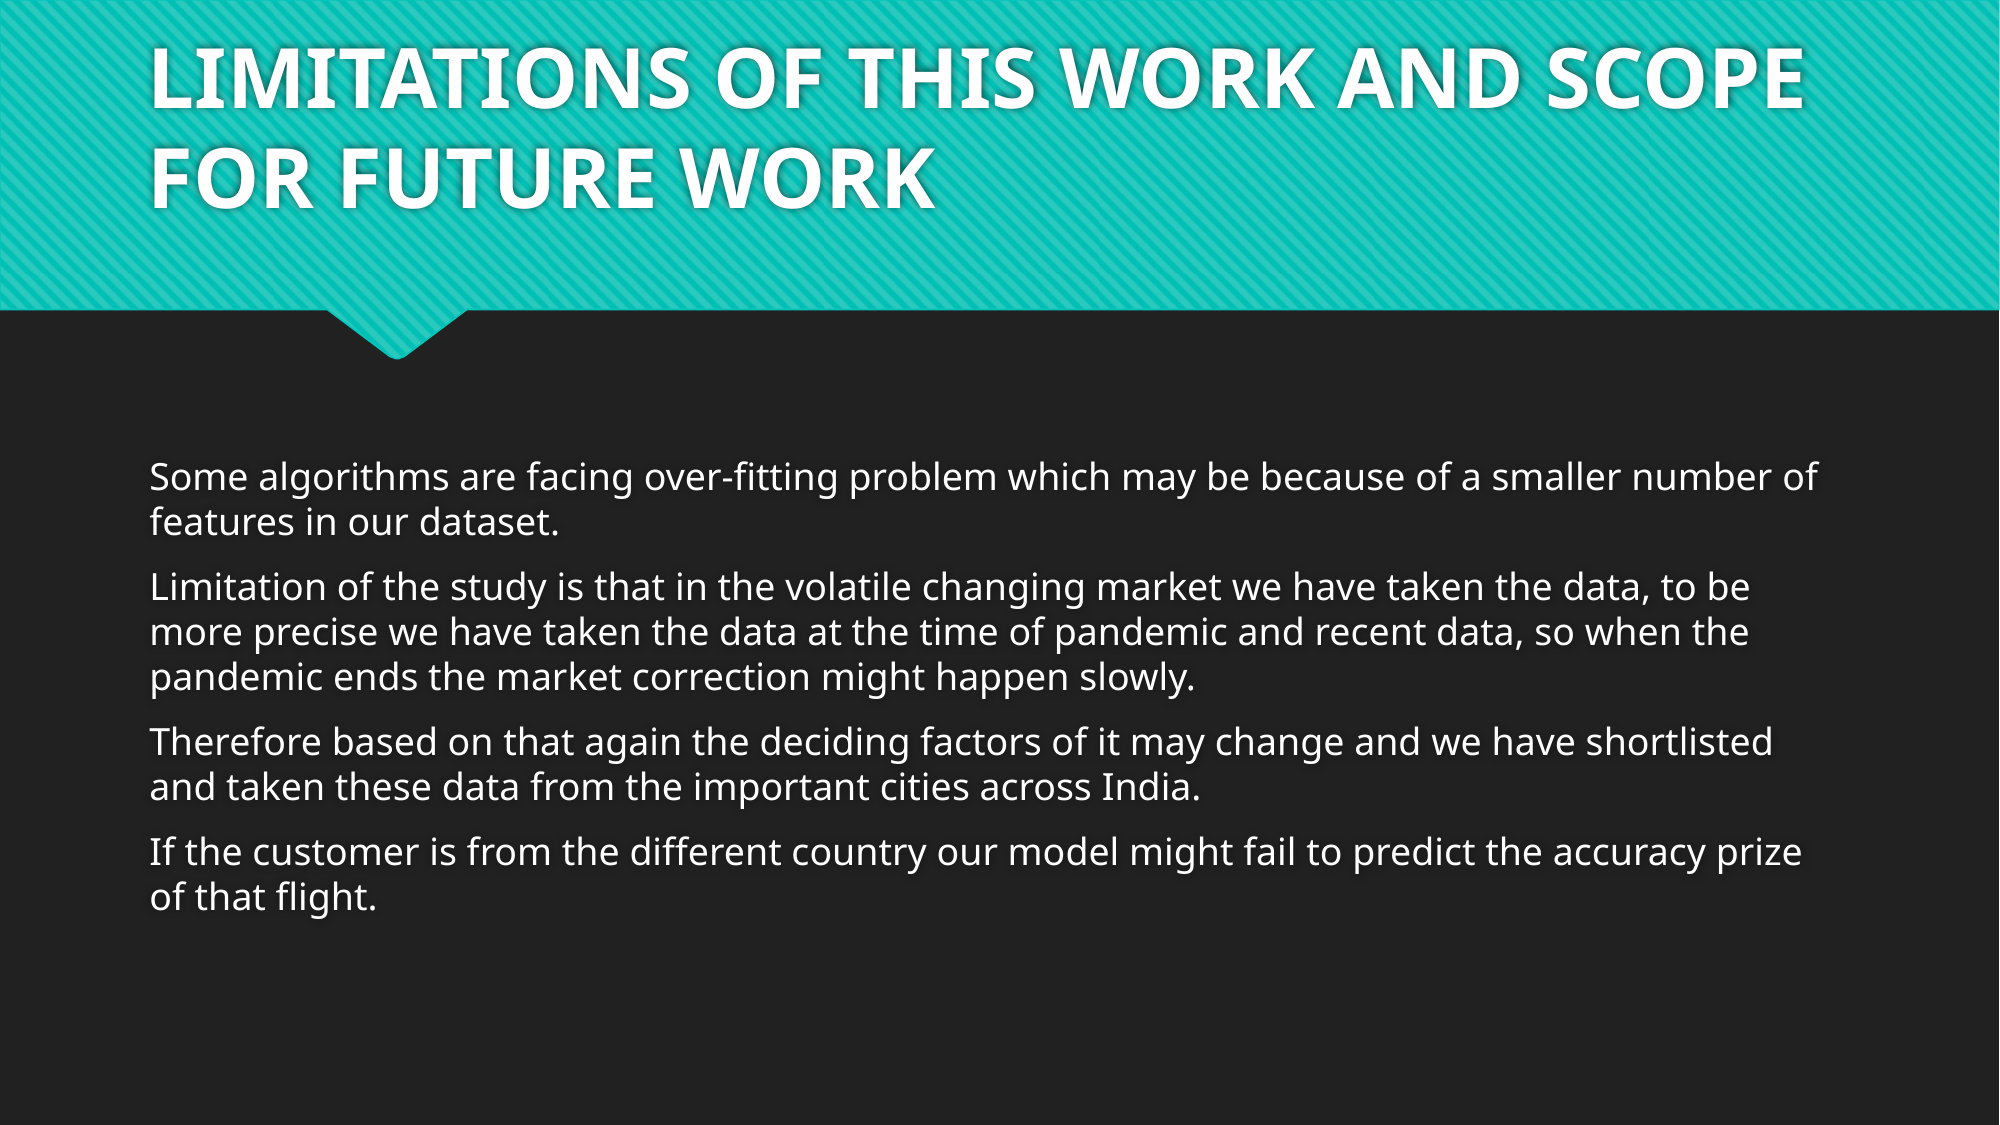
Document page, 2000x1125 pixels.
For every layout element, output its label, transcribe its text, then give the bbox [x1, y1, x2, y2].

title LIMITATIONS OF THIS WORK AND SCOPE FOR FUTURE WORK [132, 73, 1867, 233]
list Some algorithms are facing over-fitting problem which may be because of a smaller number of features in our dataset. Limitation of the study is that in the volatile changing market we have taken the data, to be more precise we have taken the data at the time of pandemic and recent data, so when the pandemic ends the market correction might happen slowly. Therefore based on that again the deciding factors of it may change and we have shortlisted and taken these data from the important cities across India. If the customer is from the different country our model might fail to predict the accuracy prize of that flight. [134, 387, 1866, 984]
